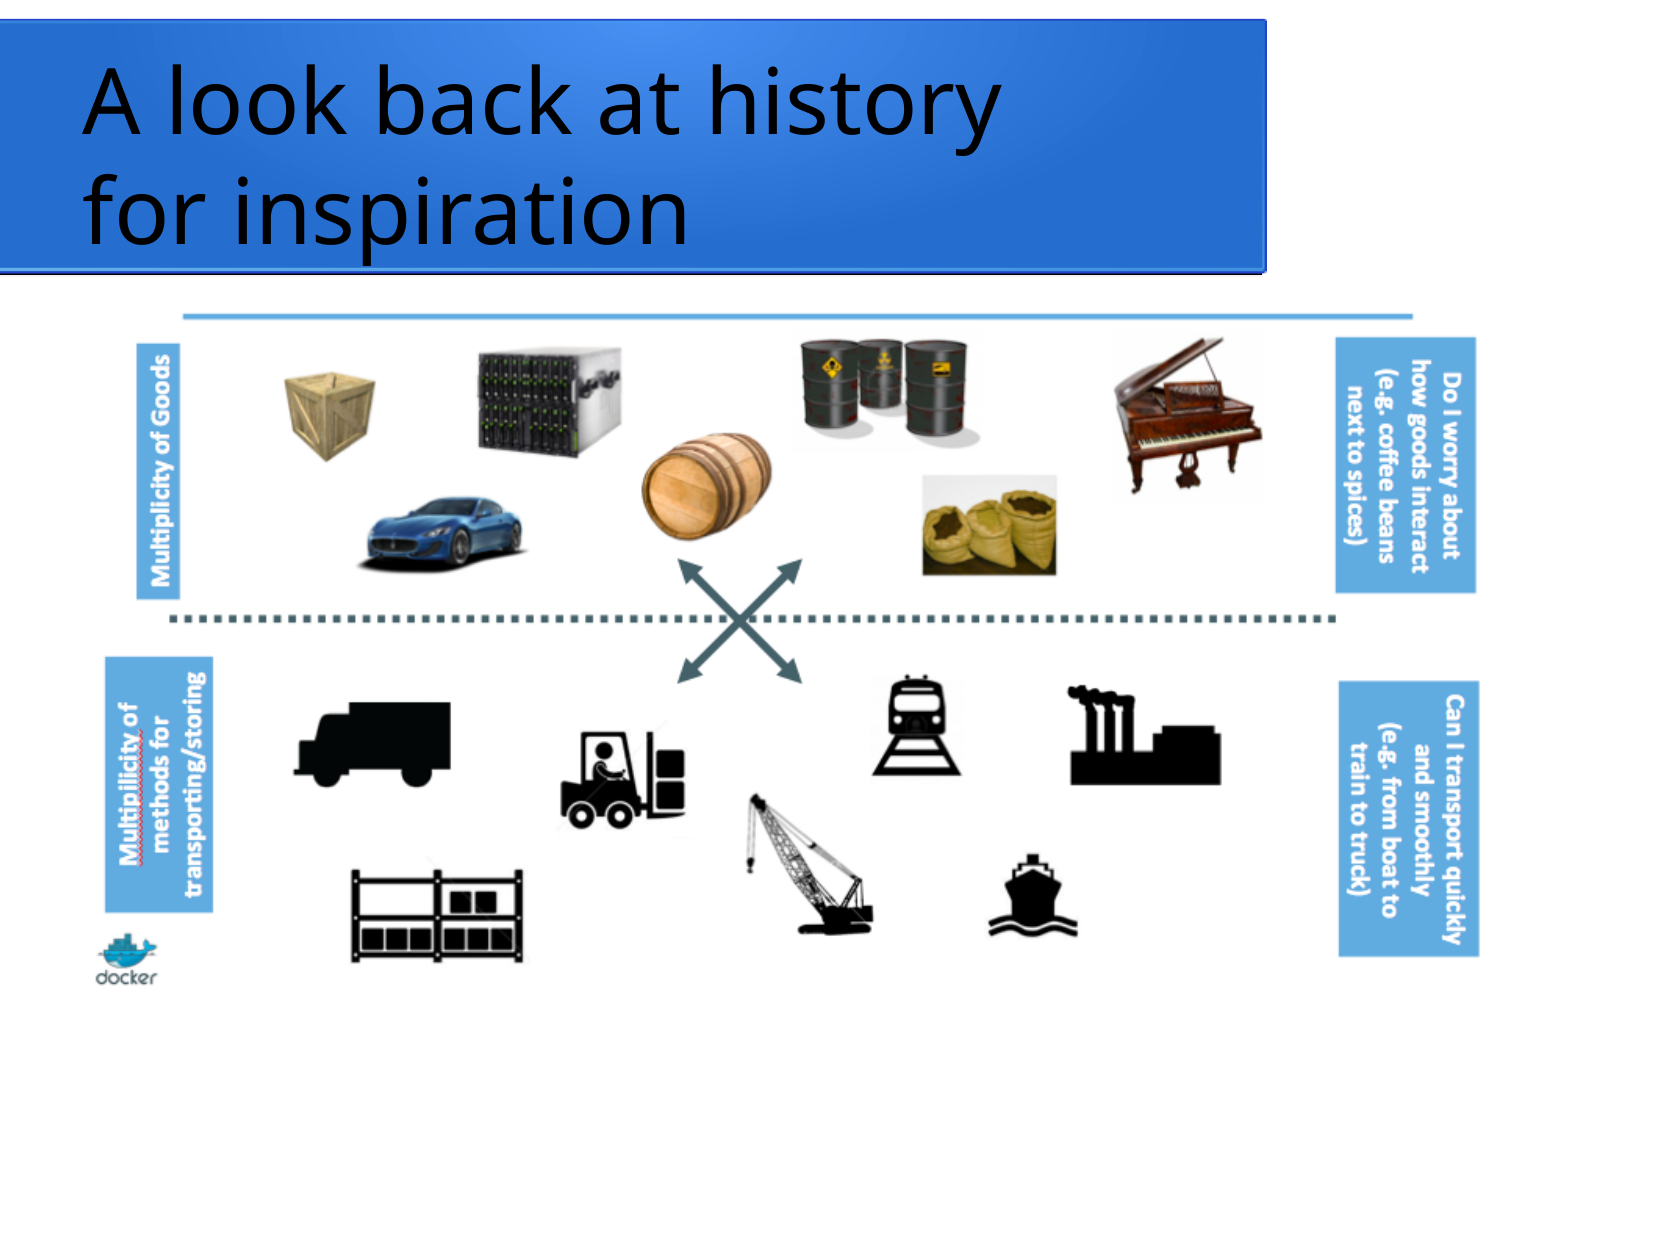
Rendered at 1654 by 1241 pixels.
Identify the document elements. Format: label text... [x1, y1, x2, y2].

picture [0, 17, 1270, 282]
text_box [82, 290, 1571, 1010]
text_box A look back at history for inspiration [82, 49, 1571, 257]
picture [93, 297, 1494, 986]
